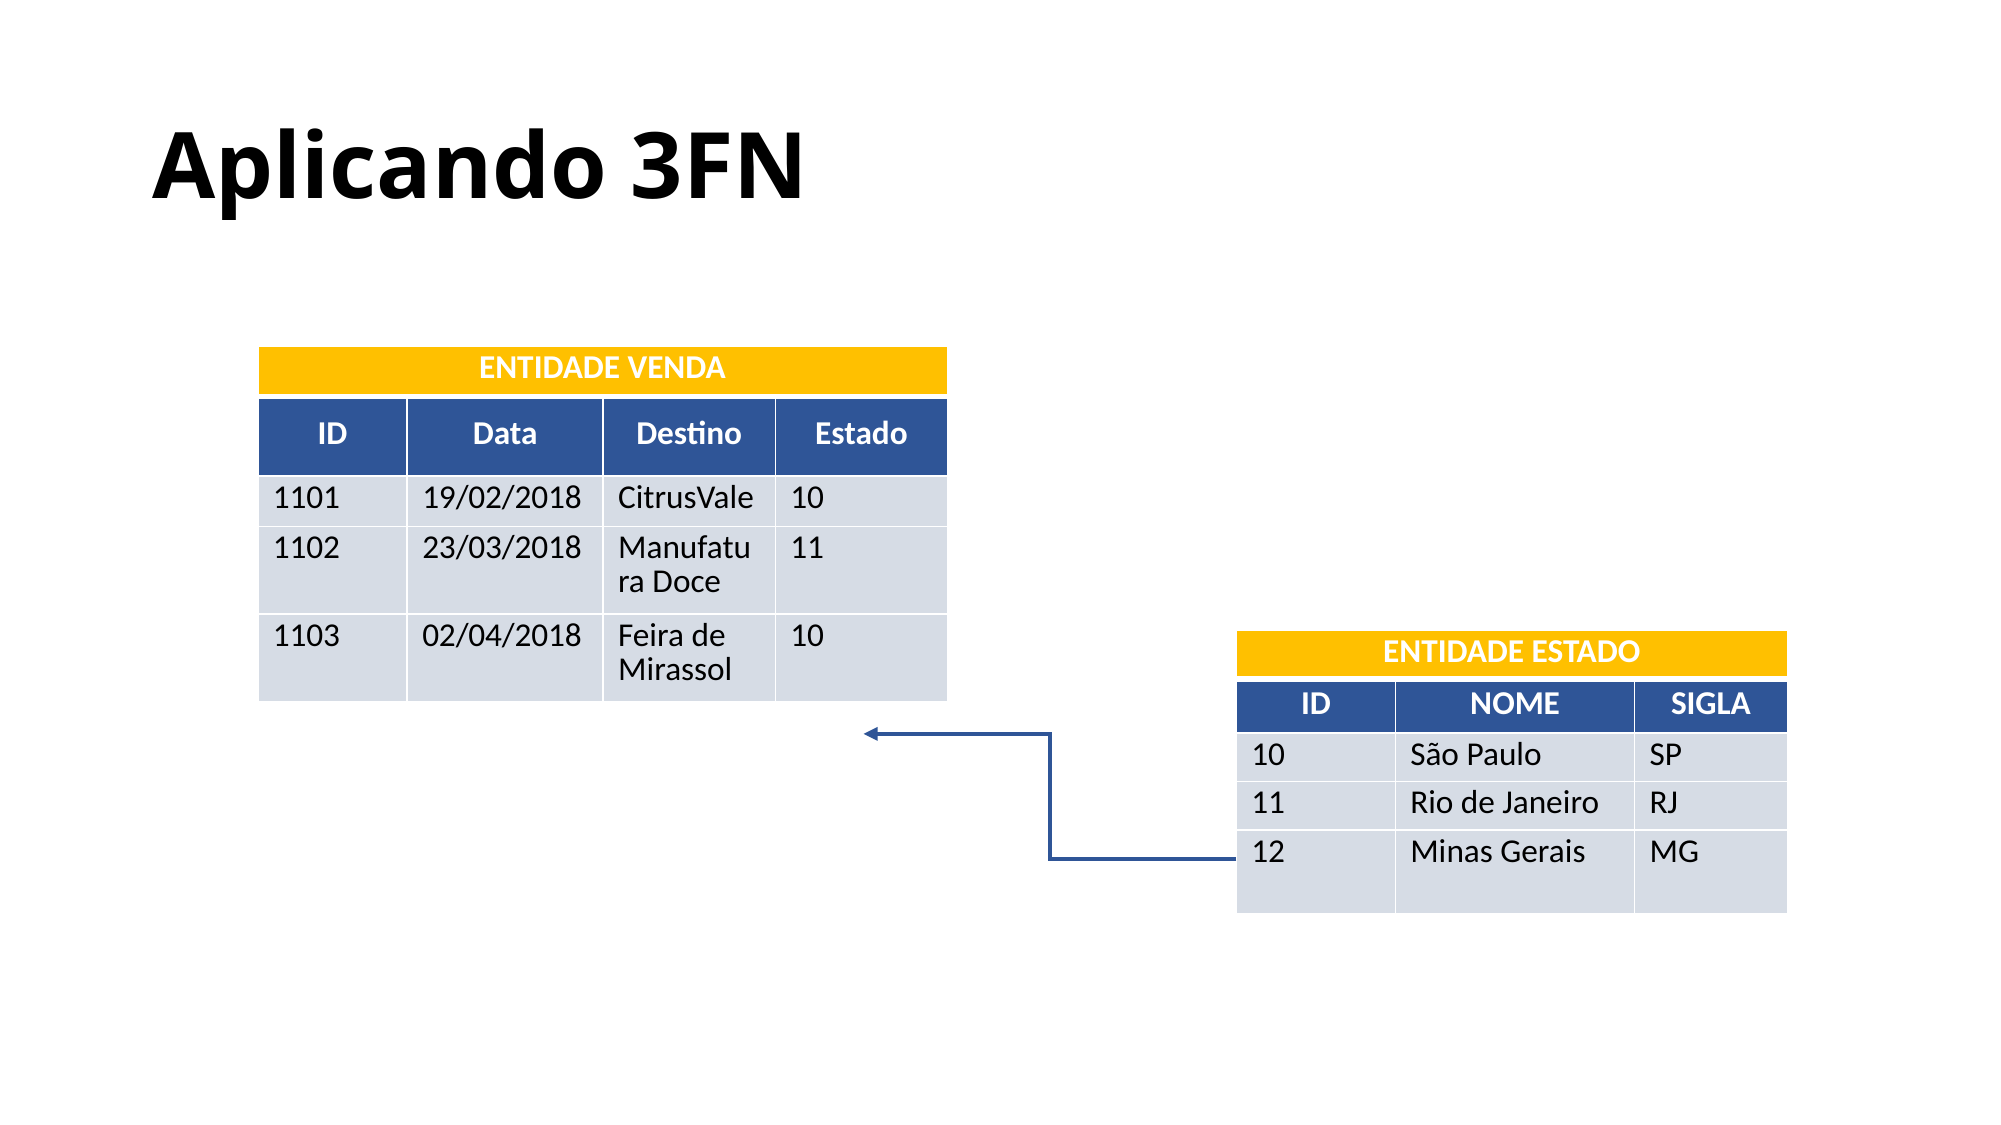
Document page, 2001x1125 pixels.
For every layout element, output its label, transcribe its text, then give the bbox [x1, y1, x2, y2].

table_cell 10 [776, 615, 947, 701]
table_cell 11 [776, 527, 947, 613]
table_header ENTIDADE ESTADO [1237, 631, 1787, 676]
table_cell MG [1635, 831, 1787, 913]
table_cell Data [408, 399, 602, 475]
table_cell NOME [1396, 682, 1634, 732]
table_cell 1103 [259, 615, 406, 701]
table_cell 11 [1237, 782, 1395, 829]
table_cell 02/04/2018 [408, 615, 602, 701]
table_cell 19/02/2018 [408, 477, 602, 526]
table_cell SIGLA [1635, 682, 1787, 732]
title Aplicando 3FN [137, 59, 1863, 278]
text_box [863, 733, 1237, 859]
table_cell Destino [604, 399, 775, 475]
table_cell 10 [1237, 734, 1395, 781]
table_cell 23/03/2018 [408, 527, 602, 613]
table_cell 1101 [259, 477, 406, 526]
table_cell Minas Gerais [1396, 831, 1634, 913]
table_cell Feira de Mirassol [604, 615, 775, 701]
table_cell ID [1237, 682, 1395, 732]
table_cell Manufatura Doce [604, 527, 775, 613]
table_cell RJ [1635, 782, 1787, 829]
table_cell 12 [1237, 831, 1395, 913]
table_cell São Paulo [1396, 734, 1634, 781]
table_cell 10 [776, 477, 947, 526]
table_cell ID [259, 399, 406, 475]
table_cell Rio de Janeiro [1396, 782, 1634, 829]
table_cell SP [1635, 734, 1787, 781]
table_cell CitrusVale [604, 477, 775, 526]
table_cell Estado [776, 399, 947, 475]
table_cell 1102 [259, 527, 406, 613]
table_header ENTIDADE VENDA [259, 347, 947, 394]
